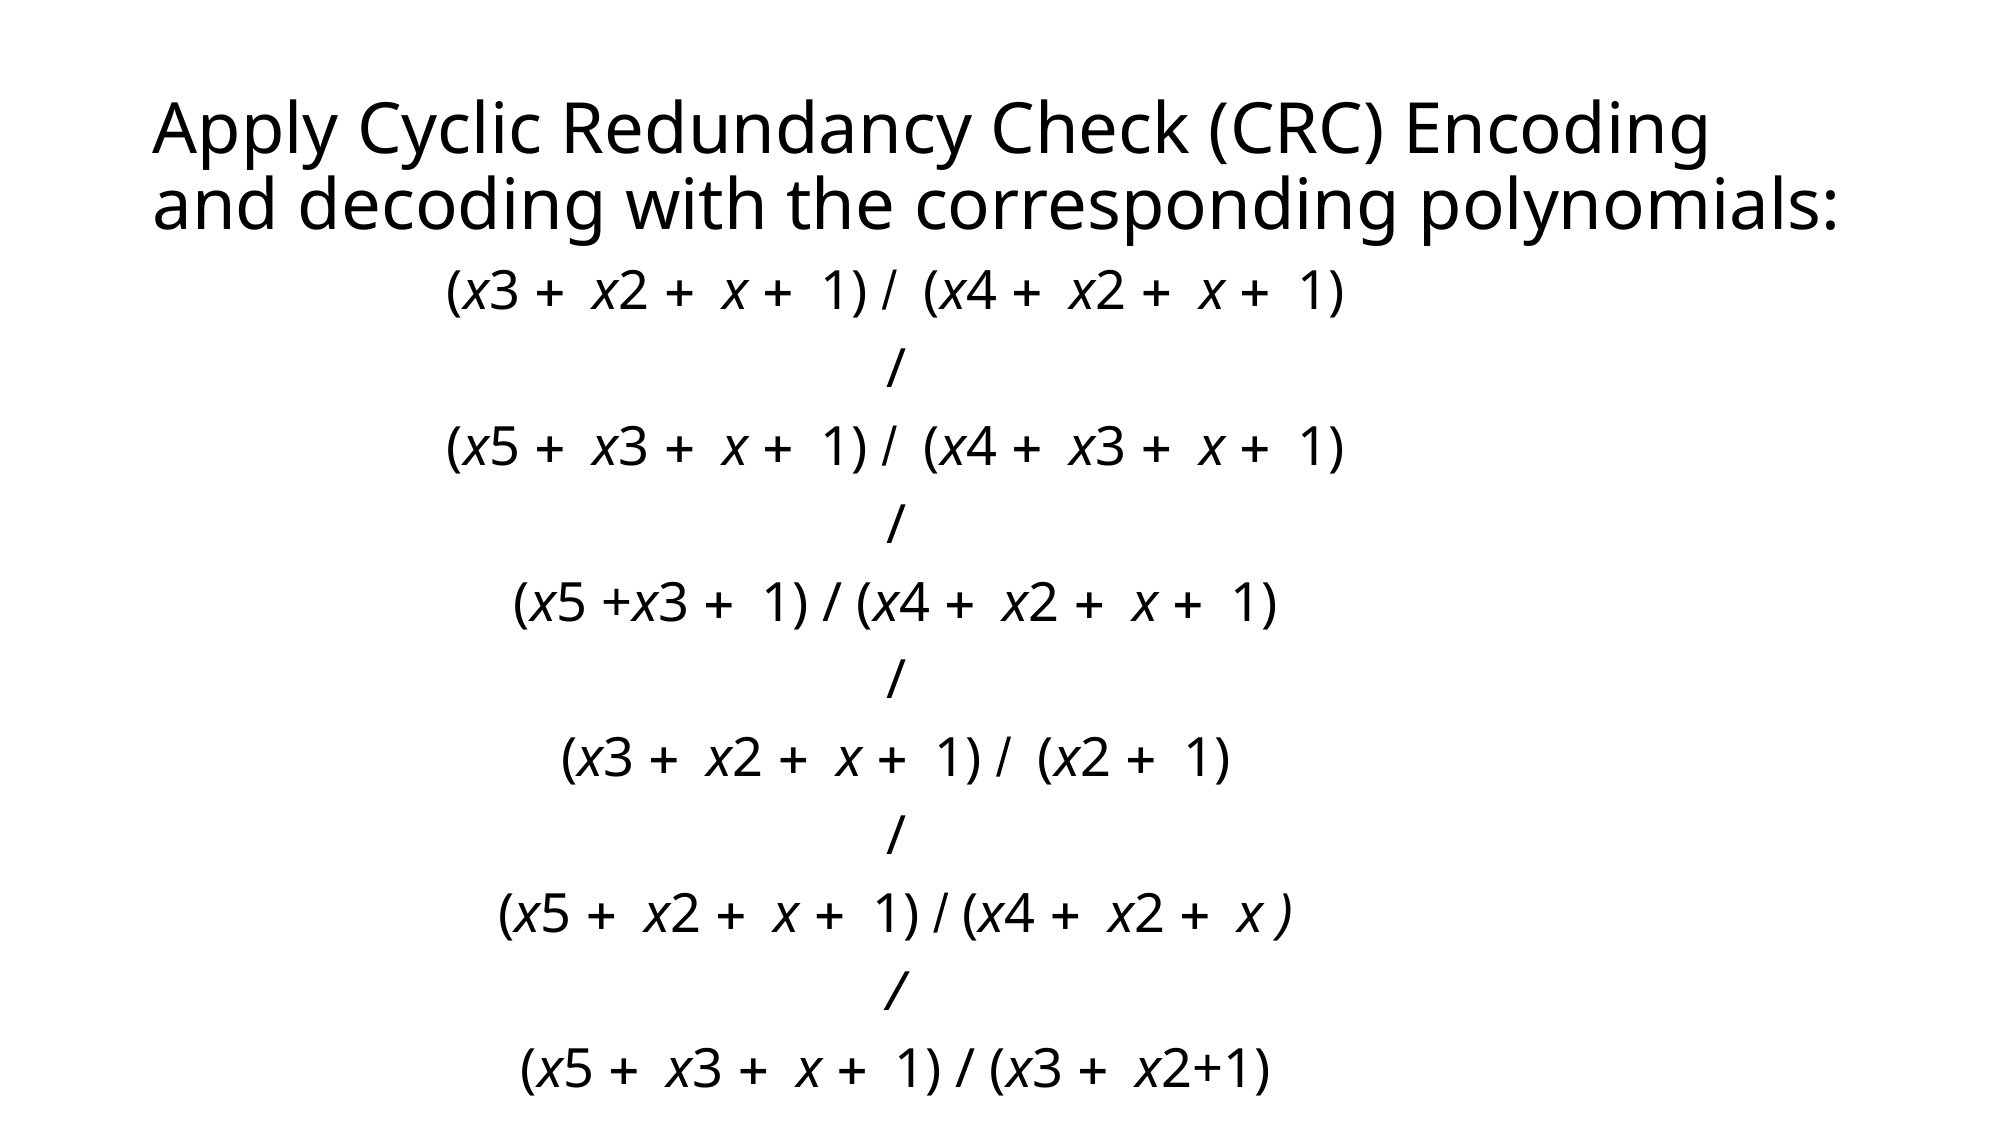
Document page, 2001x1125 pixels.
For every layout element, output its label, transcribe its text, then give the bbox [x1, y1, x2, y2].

list (x3 + x2 + x + 1) / (x4 + x2 + x + 1) / (x5 + x3 + x + 1) / (x4 + x3 + x + 1) / (x5 +x3 + 1) / (x4 + x2 + x + 1) / (x3 + x2 + x + 1) / (x2 + 1) / (x5 + x2 + x + 1) / (x4 + x2 + x ) / (x5 + x3 + x + 1) / (x3 + x2+1) [159, 255, 1633, 1114]
title Apply Cyclic Redundancy Check (CRC) Encoding and decoding with the corresponding polynomials: [137, 59, 1863, 278]
